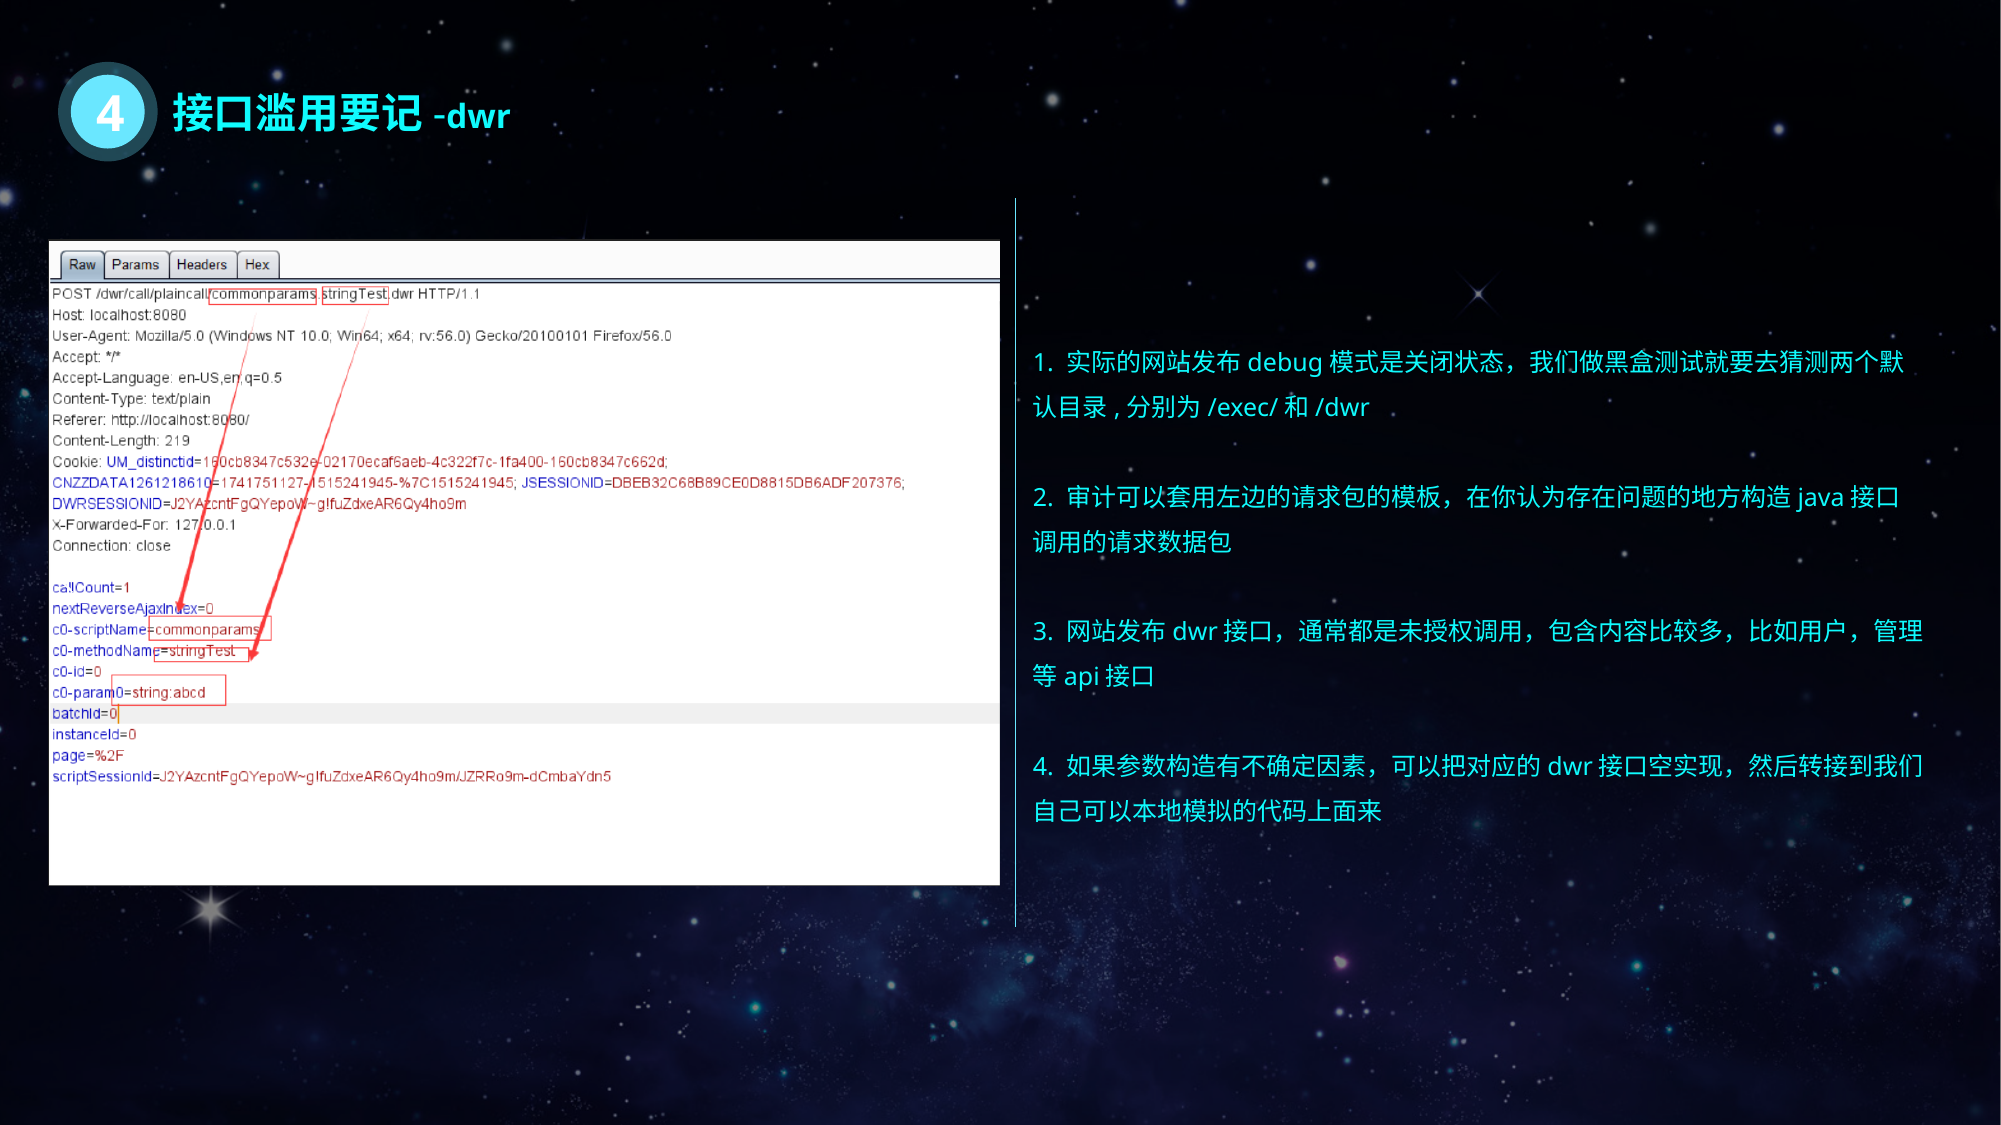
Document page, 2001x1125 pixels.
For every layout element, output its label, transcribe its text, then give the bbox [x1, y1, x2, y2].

text_box 1. 实际的网站发布debug模式是关闭状态，我们做黑盒测试就要去猜测两个默认目录,分别为/exec/和/dwr 2. 审计可以套用左边的请求包的模板，在你认为存在问题的地方构造java接口调用的请求数据包 3. 网站发布dwr接口，通常都是未授权调用，包含内容比较多，比如用户，管理等api接口 4. 如果参数构造有不确定因素，可以把对应的dwr接口空实现，然后转接到我们自己可以本地模拟的代码上面来 [1018, 324, 1941, 878]
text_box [58, 61, 158, 162]
picture [0, 0, 2001, 1125]
text_box 接口滥用要记-dwr [158, 78, 1017, 144]
